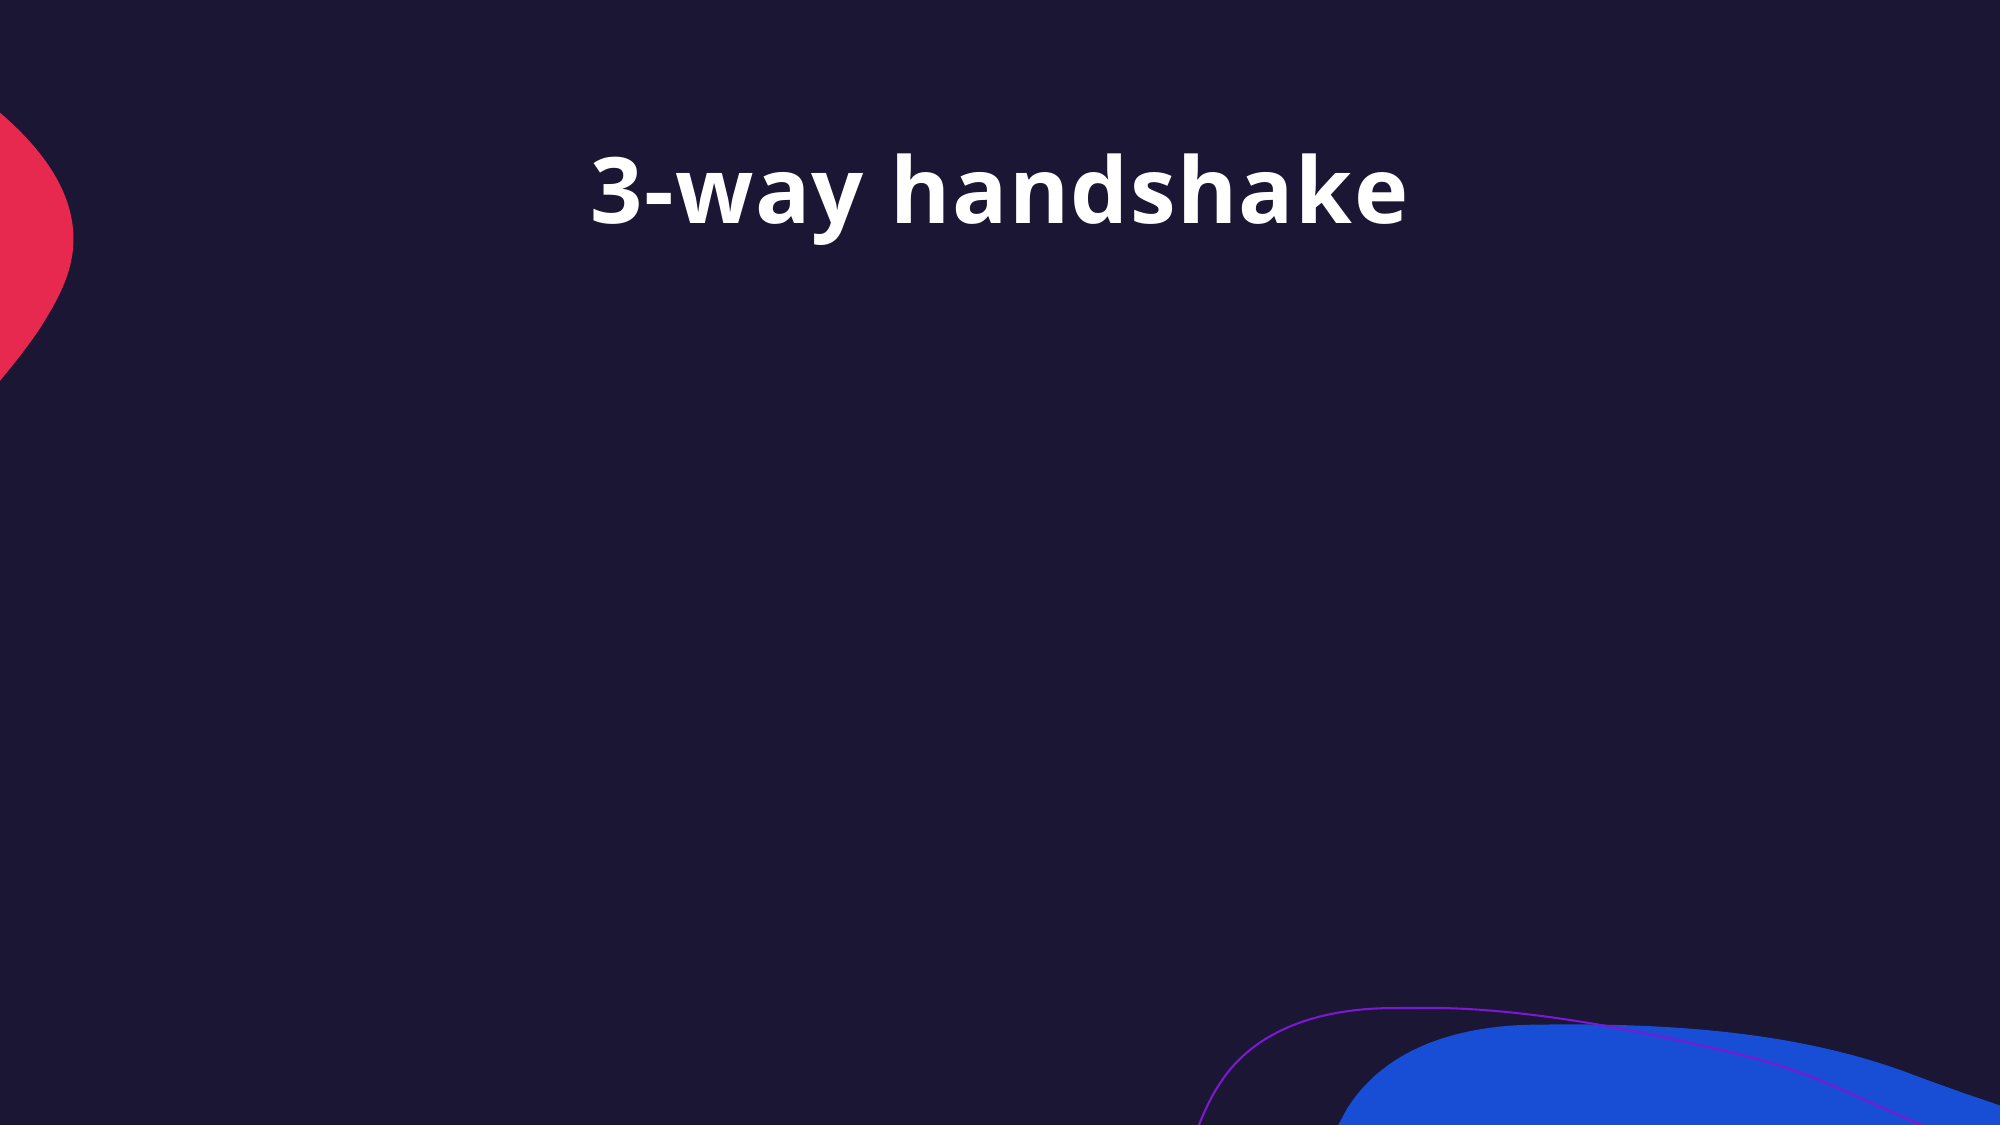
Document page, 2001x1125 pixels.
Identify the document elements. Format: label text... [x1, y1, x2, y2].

title 3-way handshake [125, 92, 1875, 272]
